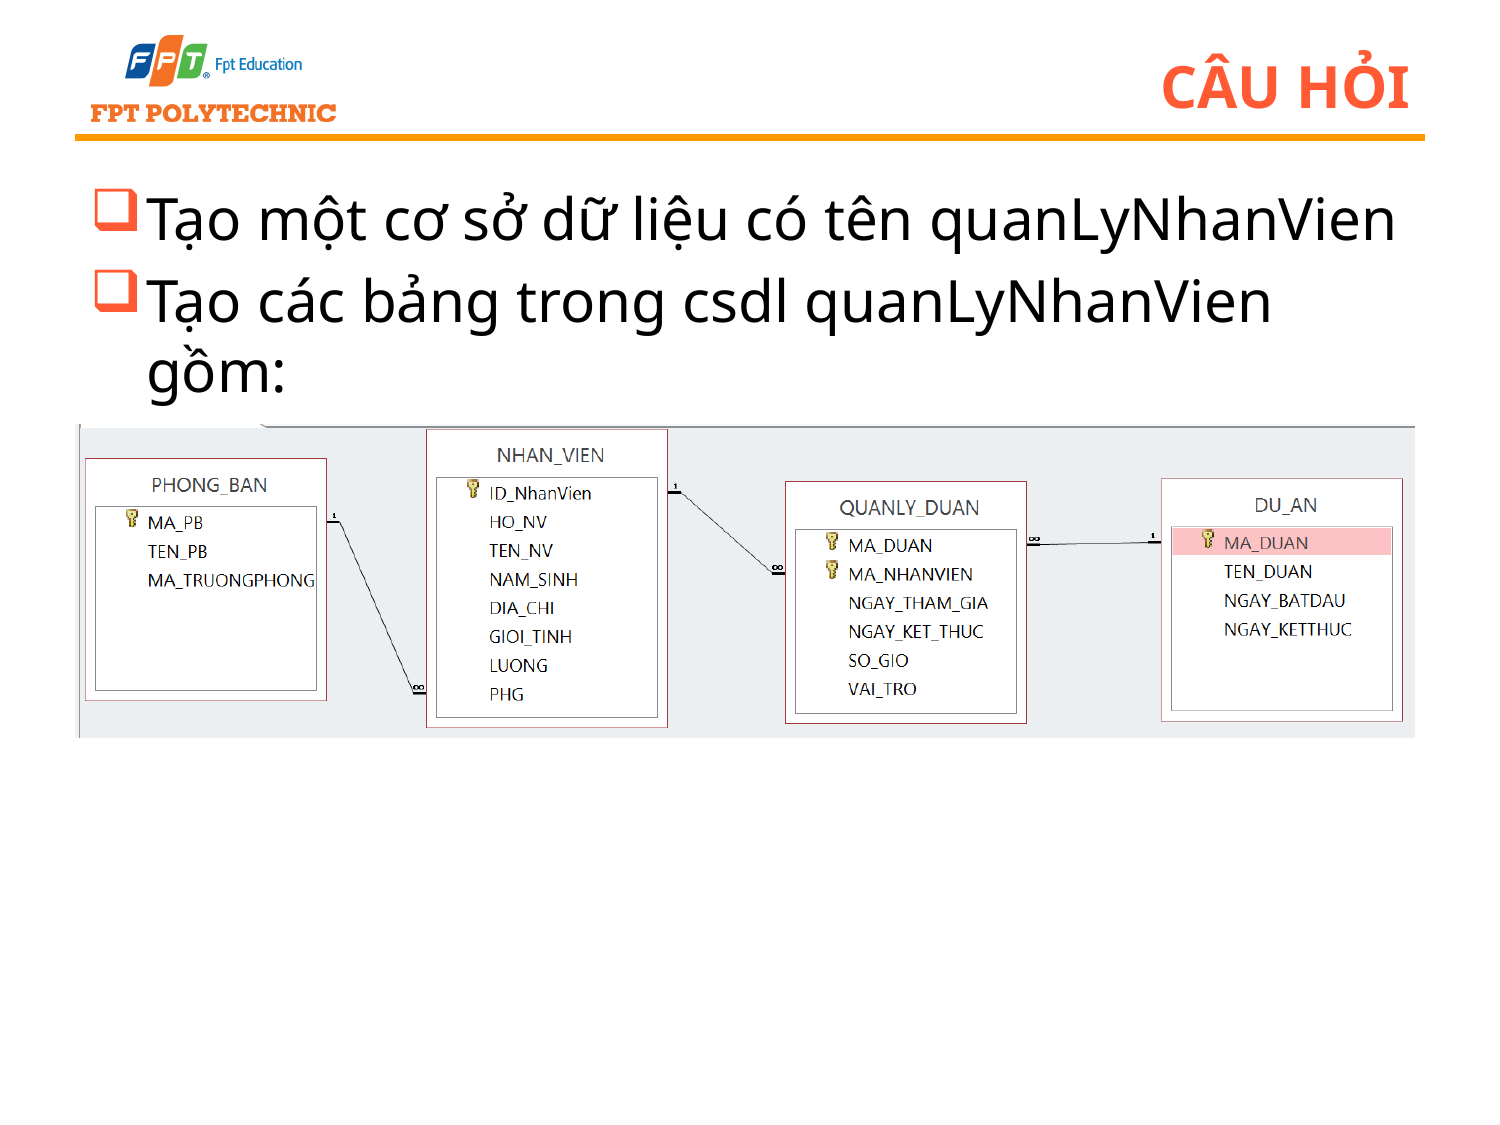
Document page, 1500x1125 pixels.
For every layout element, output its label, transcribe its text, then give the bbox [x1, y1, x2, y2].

picture [91, 35, 338, 122]
list Tạo một cơ sở dữ liệu có tên quanLyNhanVien Tạo các bảng trong csdl quanLyNhanVien gồm: [75, 174, 1425, 1038]
title CÂU HỎI [337, 45, 1425, 125]
picture [74, 424, 1415, 738]
